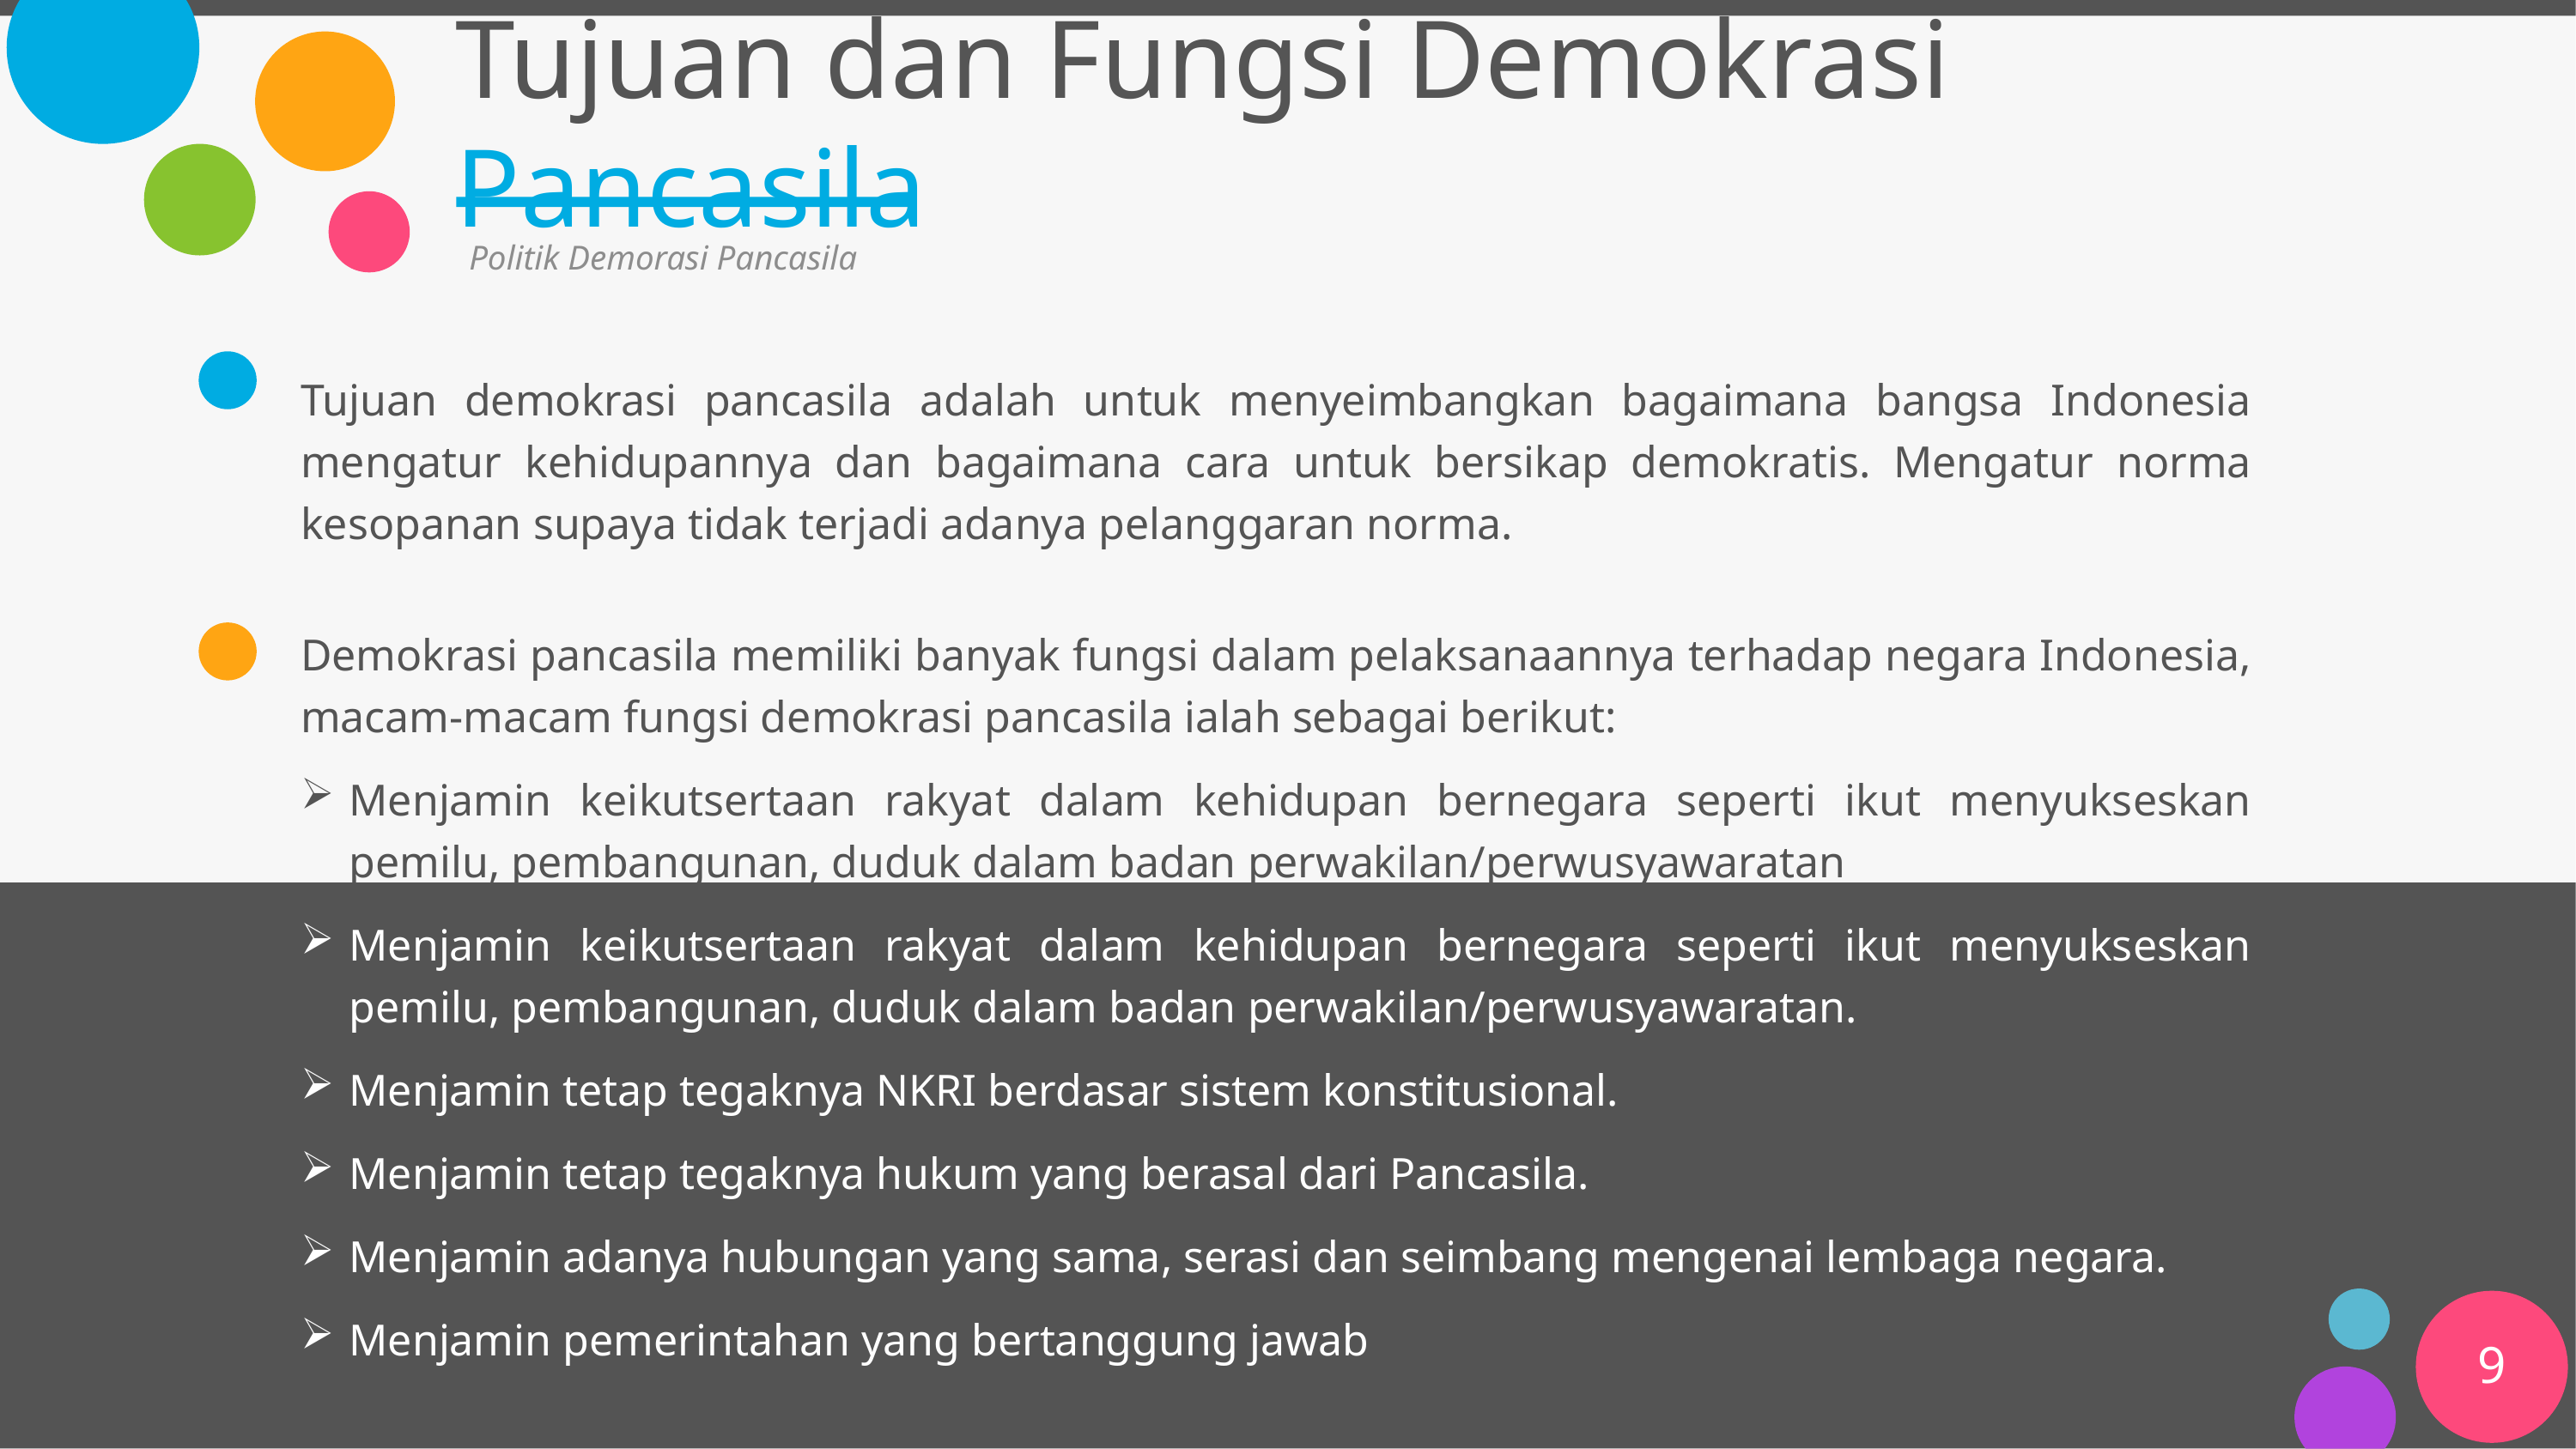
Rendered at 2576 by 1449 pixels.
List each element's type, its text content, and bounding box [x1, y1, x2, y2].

slide_number 9 [2415, 1328, 2568, 1406]
list Demokrasi pancasila memiliki banyak fungsi dalam pelaksanaannya terhadap negara Indonesia, macam-macam fungsi demokrasi pancasila ialah sebagai berikut: Menjamin keikutsertaan rakyat dalam kehidupan bernegara seperti ikut menyukseskan pemilu, pembangunan, duduk dalam badan perwakilan/perwusyawaratan Menjamin keikutsertaan rakyat dalam kehidupan bernegara seperti ikut menyukseskan pemilu, pembangunan, duduk dalam badan perwakilan/perwusyawaratan. Menjamin tetap tegaknya NKRI berdasar sistem konstitusional. Menjamin tetap tegaknya hukum yang berasal dari Pancasila. Menjamin adanya hubungan yang sama, serasi dan seimbang mengenai lembaga negara. Menjamin pemerintahan yang bertanggung jawab [277, 606, 2275, 1347]
list Politik Demorasi Pancasila [446, 217, 2465, 288]
title Tujuan dan Fungsi Demokrasi Pancasila [433, 34, 2454, 204]
list Tujuan demokrasi pancasila adalah untuk menyeimbangkan bagaimana bangsa Indonesia mengatur kehidupannya dan bagaimana cara untuk bersikap demokratis. Mengatur norma kesopanan supaya tidak terjadi adanya pelanggaran norma. [277, 351, 2275, 606]
